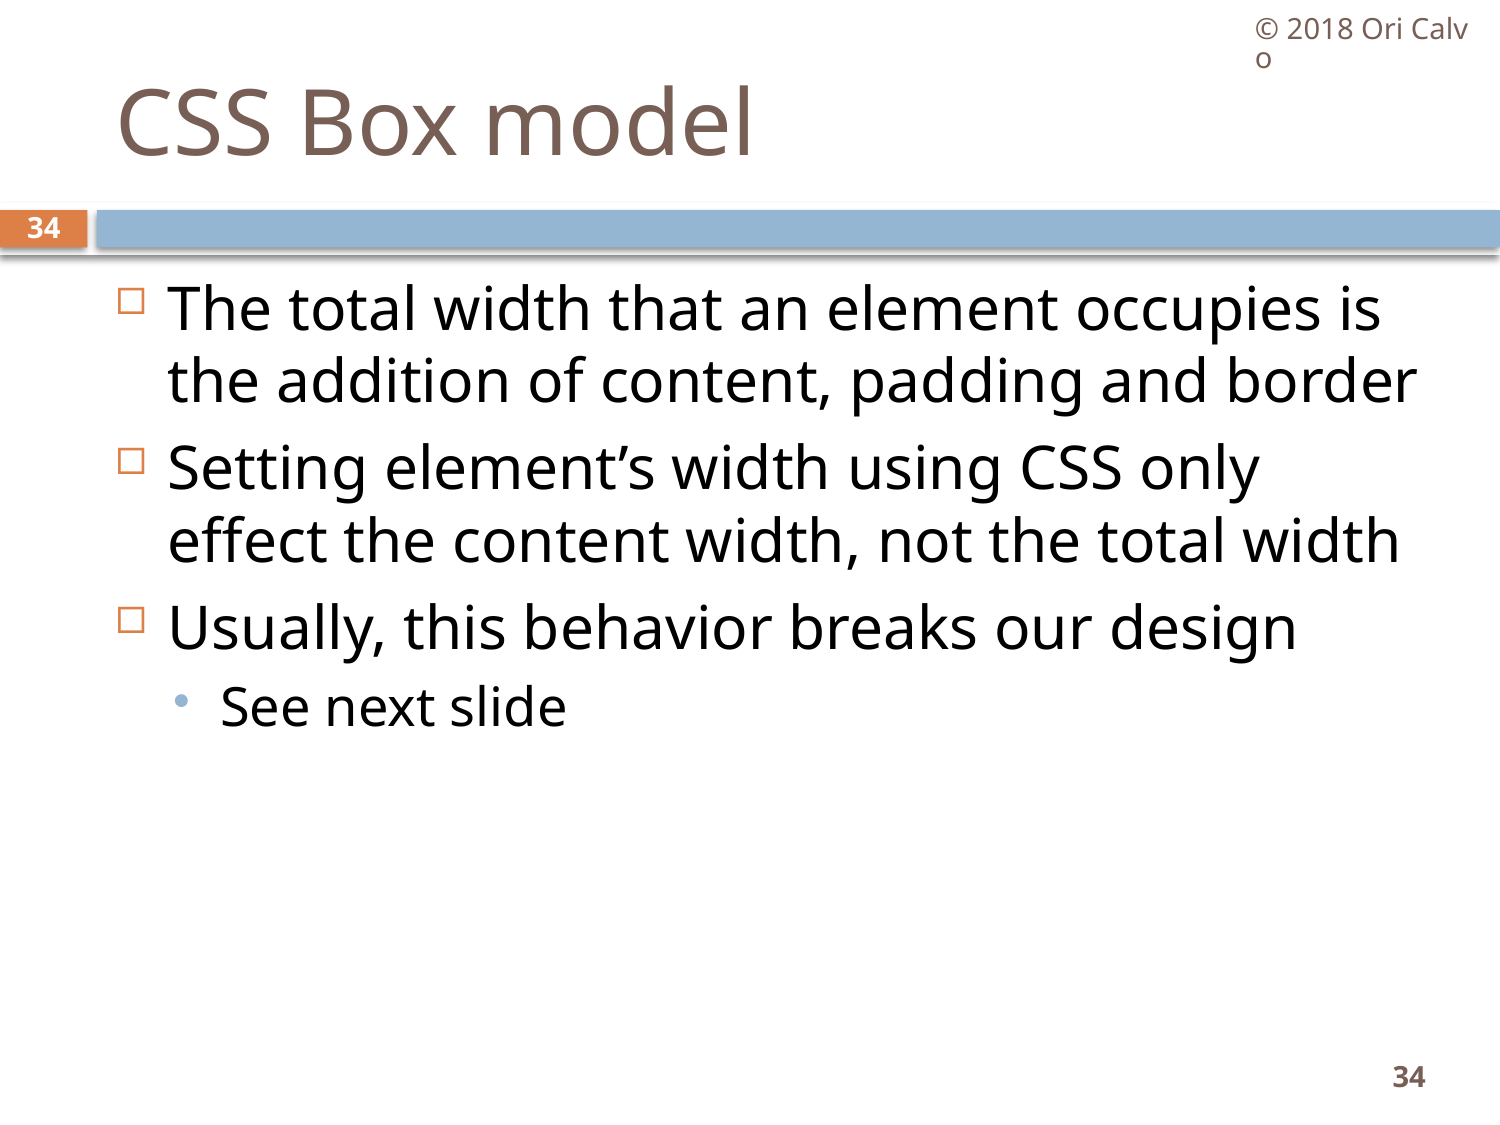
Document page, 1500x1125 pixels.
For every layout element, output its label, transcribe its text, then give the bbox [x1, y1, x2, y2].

slide_number 34 [0, 208, 88, 249]
title CSS Box model [100, 37, 1438, 200]
list The total width that an element occupies is the addition of content, padding and border Setting element’s width using CSS only effect the content width, not the total width Usually, this behavior breaks our design See next slide [100, 262, 1438, 1000]
footer © 2018 Ori Calvo [1240, 0, 1500, 60]
